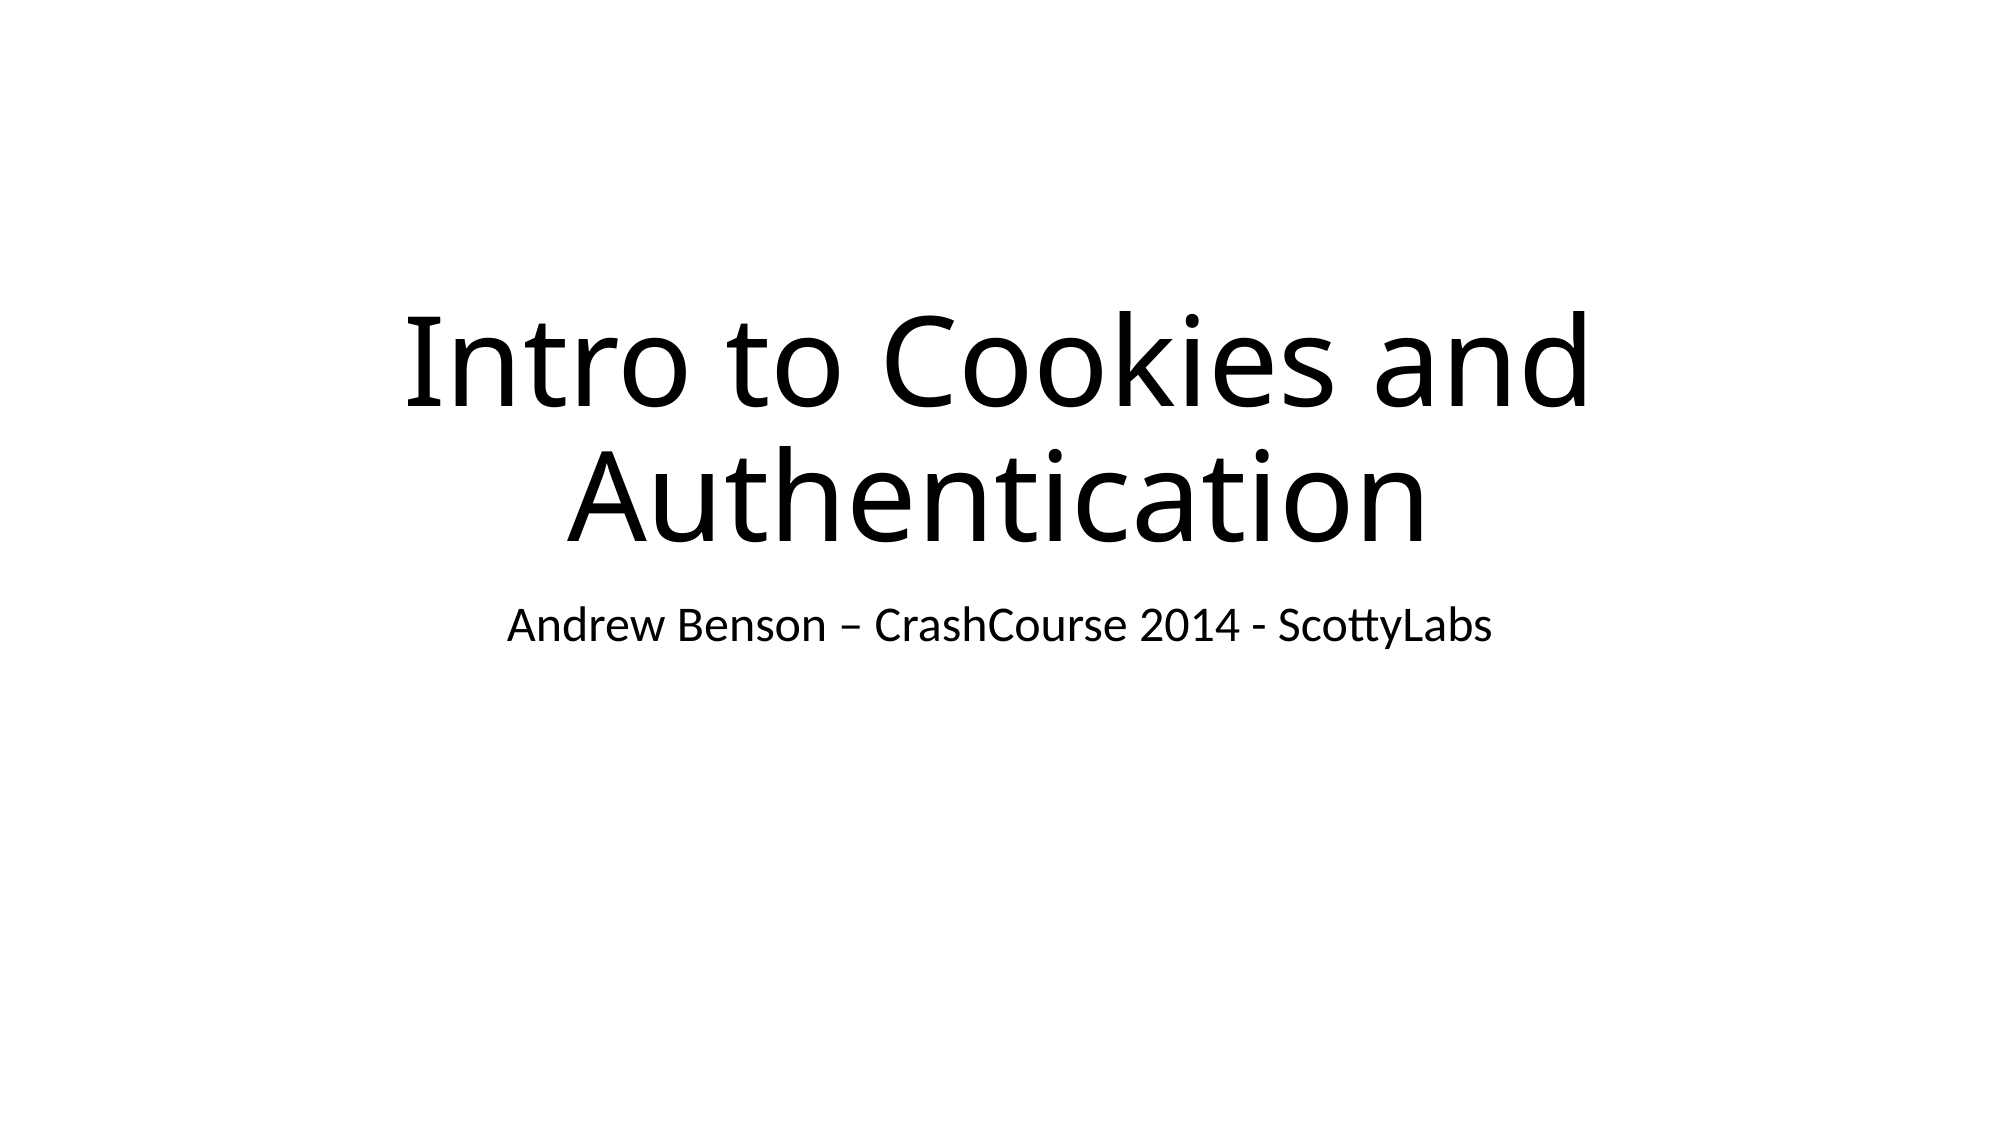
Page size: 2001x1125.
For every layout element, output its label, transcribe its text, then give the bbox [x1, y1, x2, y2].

subtitle Andrew Benson – CrashCourse 2014 - ScottyLabs [249, 590, 1750, 863]
title Intro to Cookies and Authentication [249, 184, 1750, 576]
